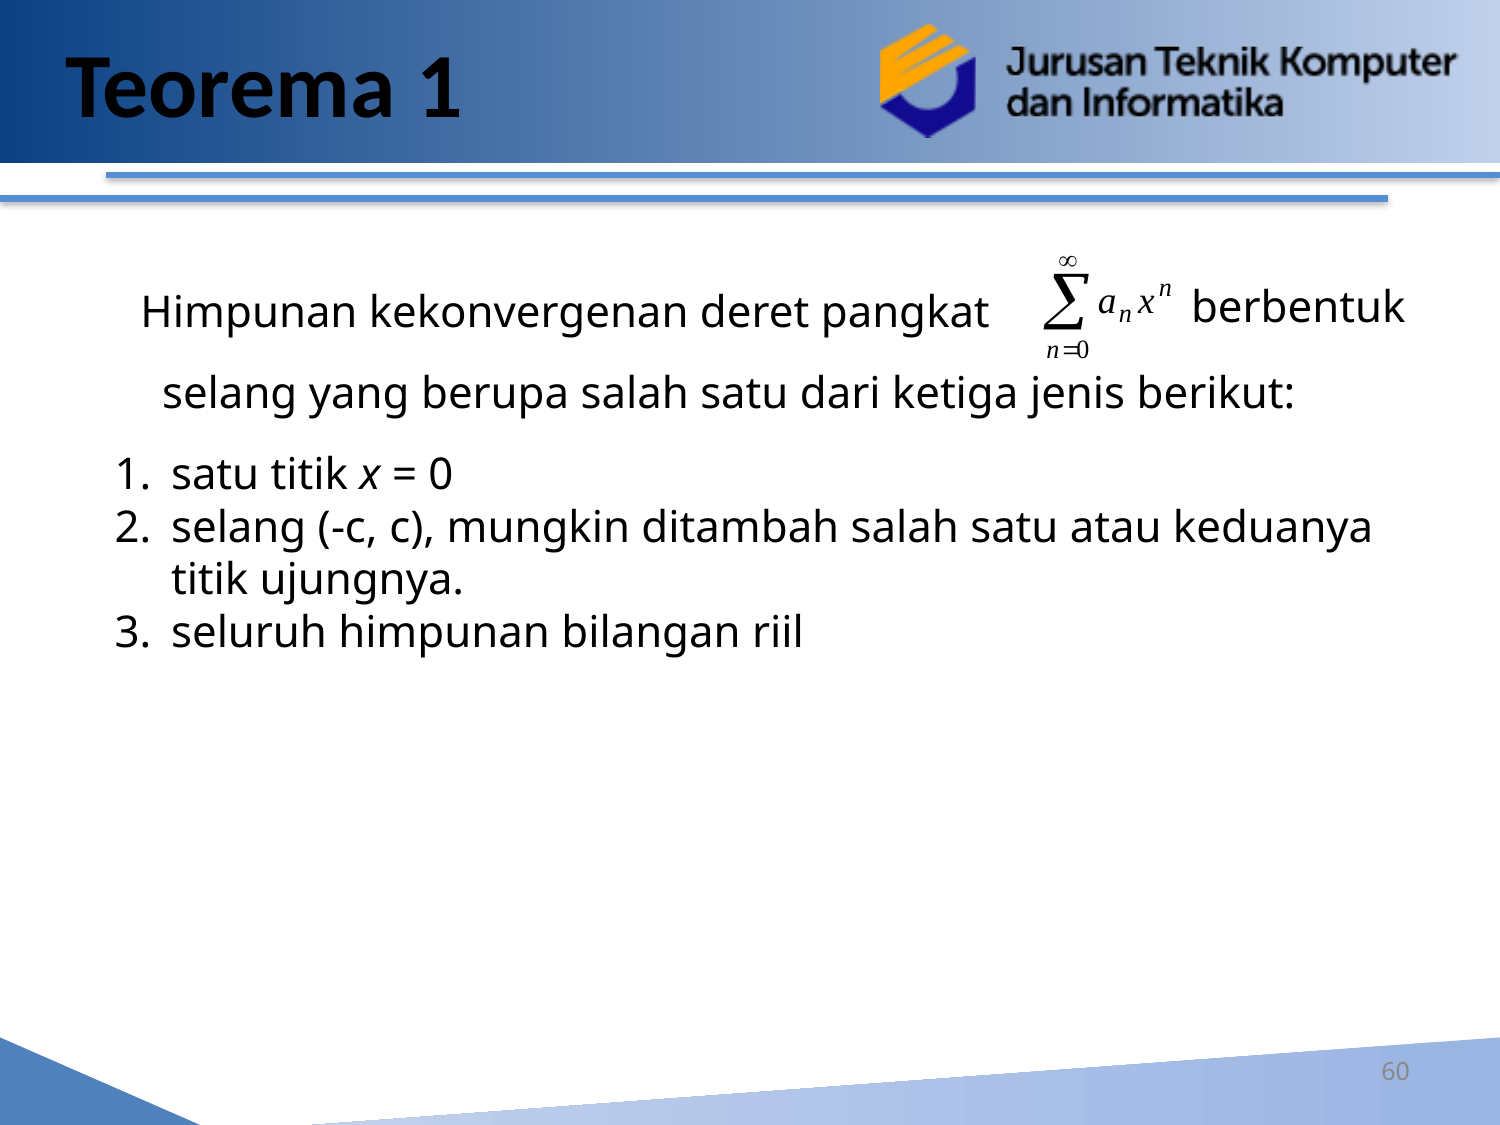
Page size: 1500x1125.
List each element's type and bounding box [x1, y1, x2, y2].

text_box [0, 0, 1500, 1125]
text_box [1037, 237, 1187, 370]
